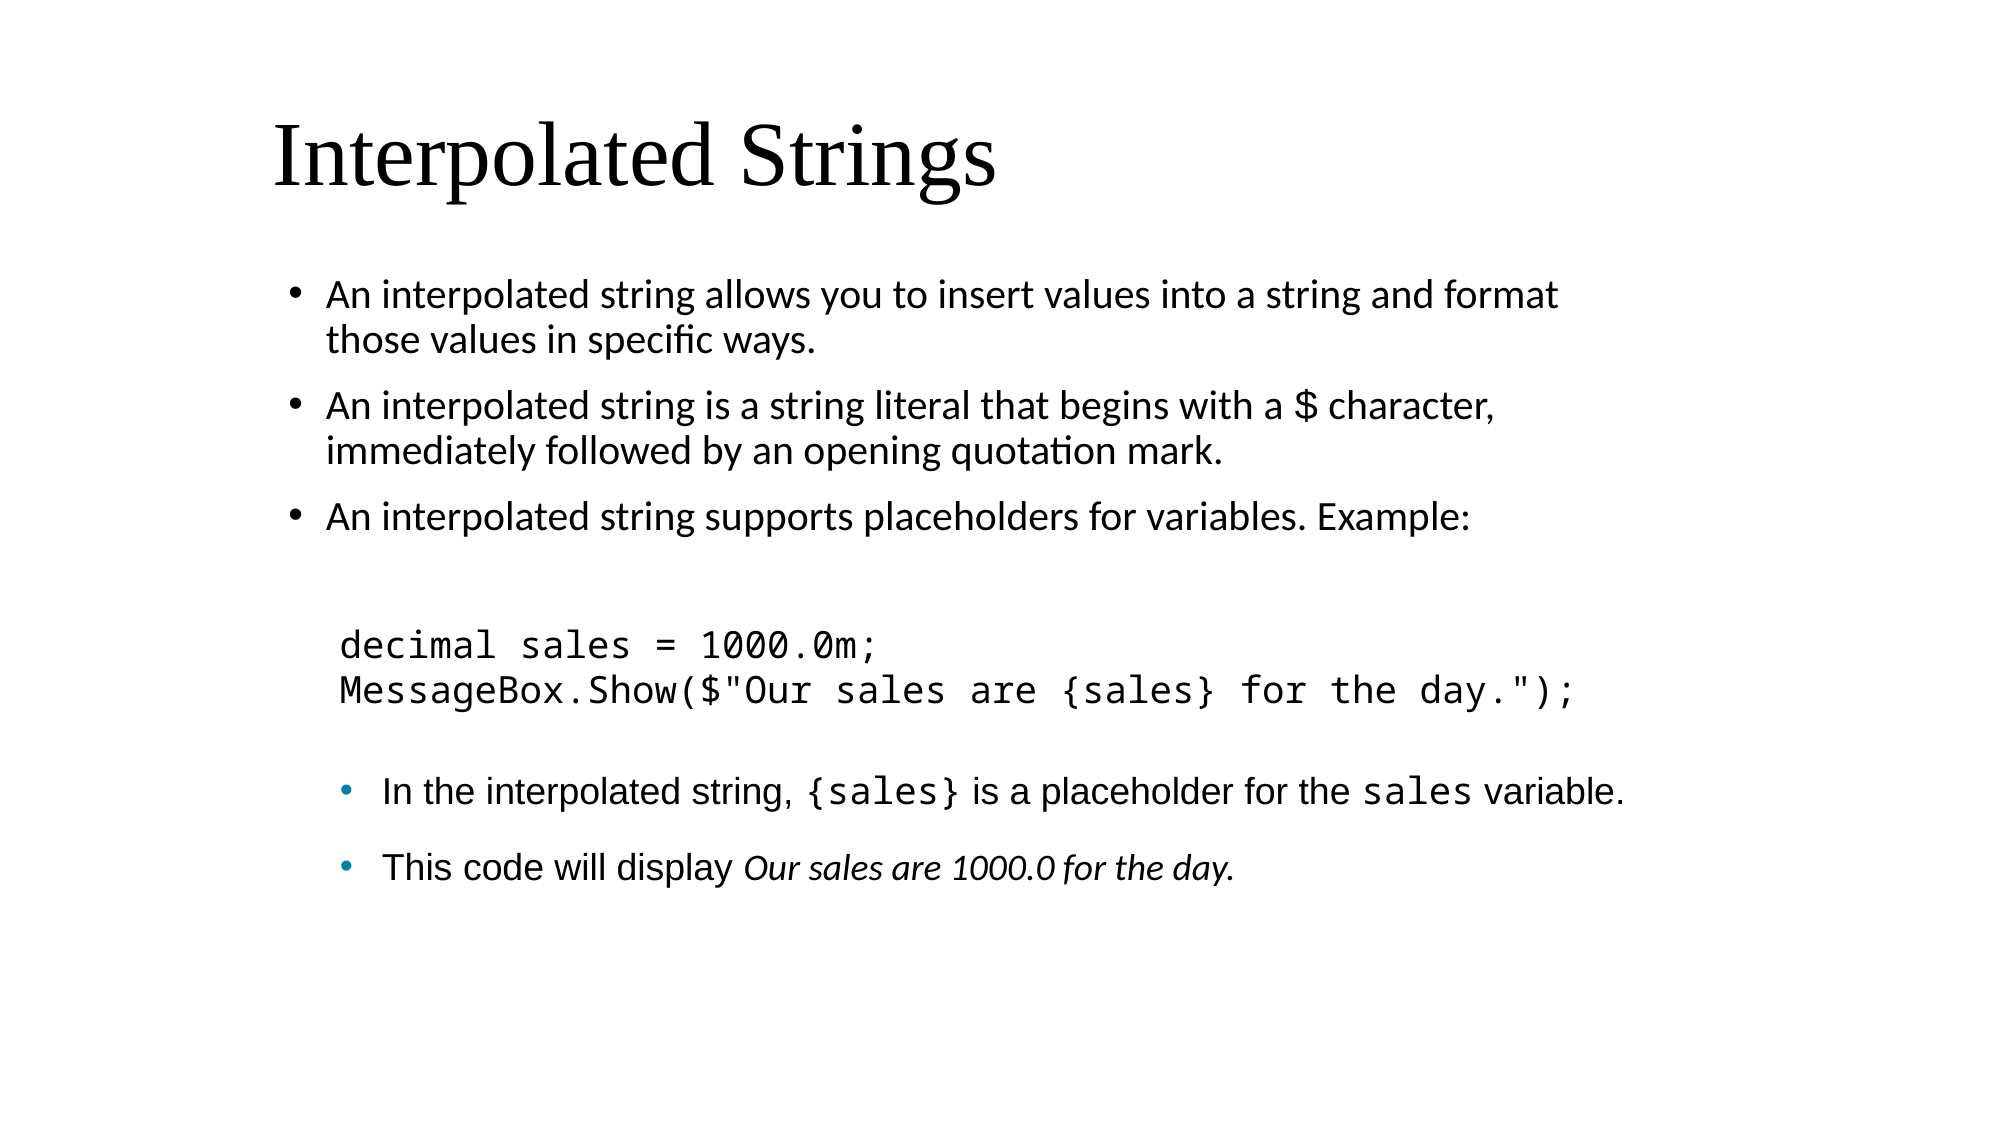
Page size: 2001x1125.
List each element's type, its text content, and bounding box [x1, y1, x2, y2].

text_box In the interpolated string, {sales} is a placeholder for the sales variable. This code will display Our sales are 1000.0 for the day. [324, 752, 1675, 943]
text_box decimal sales = 1000.0m; MessageBox.Show($"Our sales are {sales} for the day."); [324, 613, 1675, 719]
title Interpolated Strings [257, 47, 1780, 265]
list An interpolated string allows you to insert values into a string and format those values in specific ways. An interpolated string is a string literal that begins with a $ character, immediately followed by an opening quotation mark. An interpolated string supports placeholders for variables. Example: [273, 264, 1624, 598]
